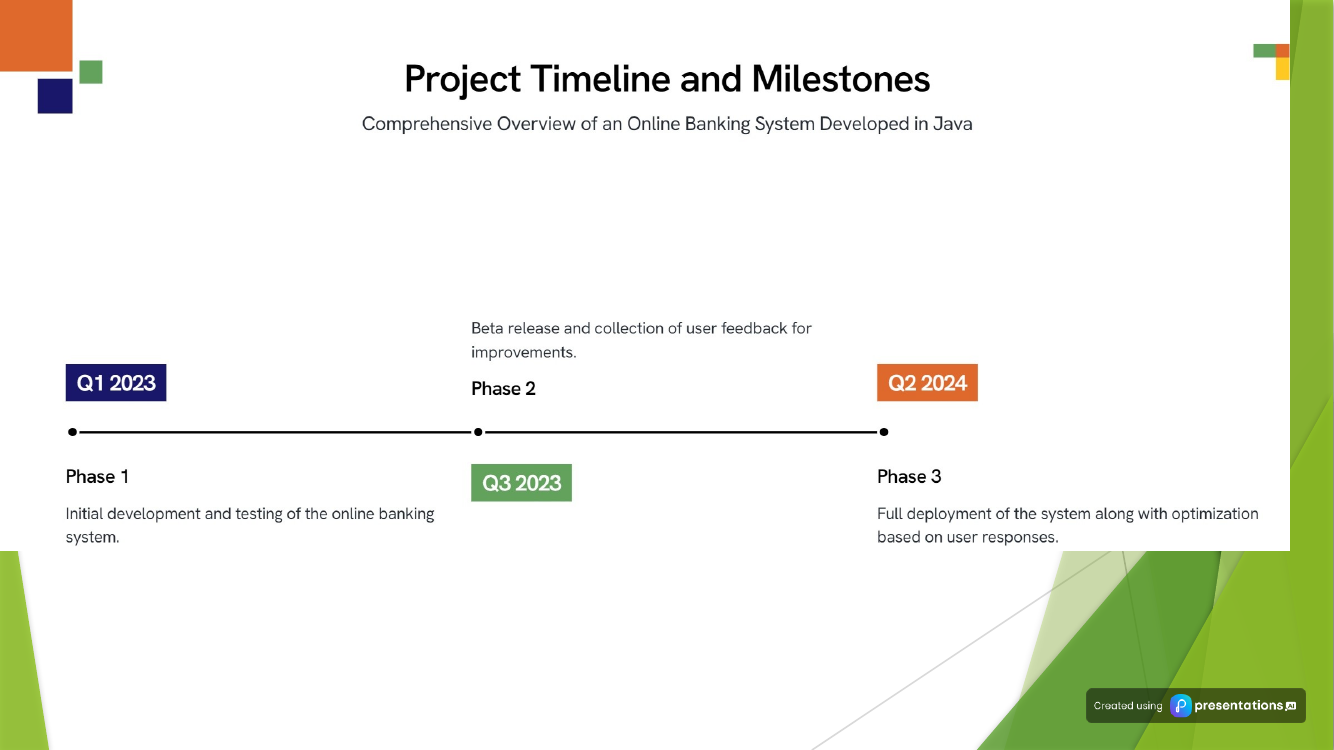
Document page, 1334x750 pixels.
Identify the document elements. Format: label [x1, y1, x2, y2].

picture [1085, 688, 1306, 723]
picture [0, 0, 1290, 552]
